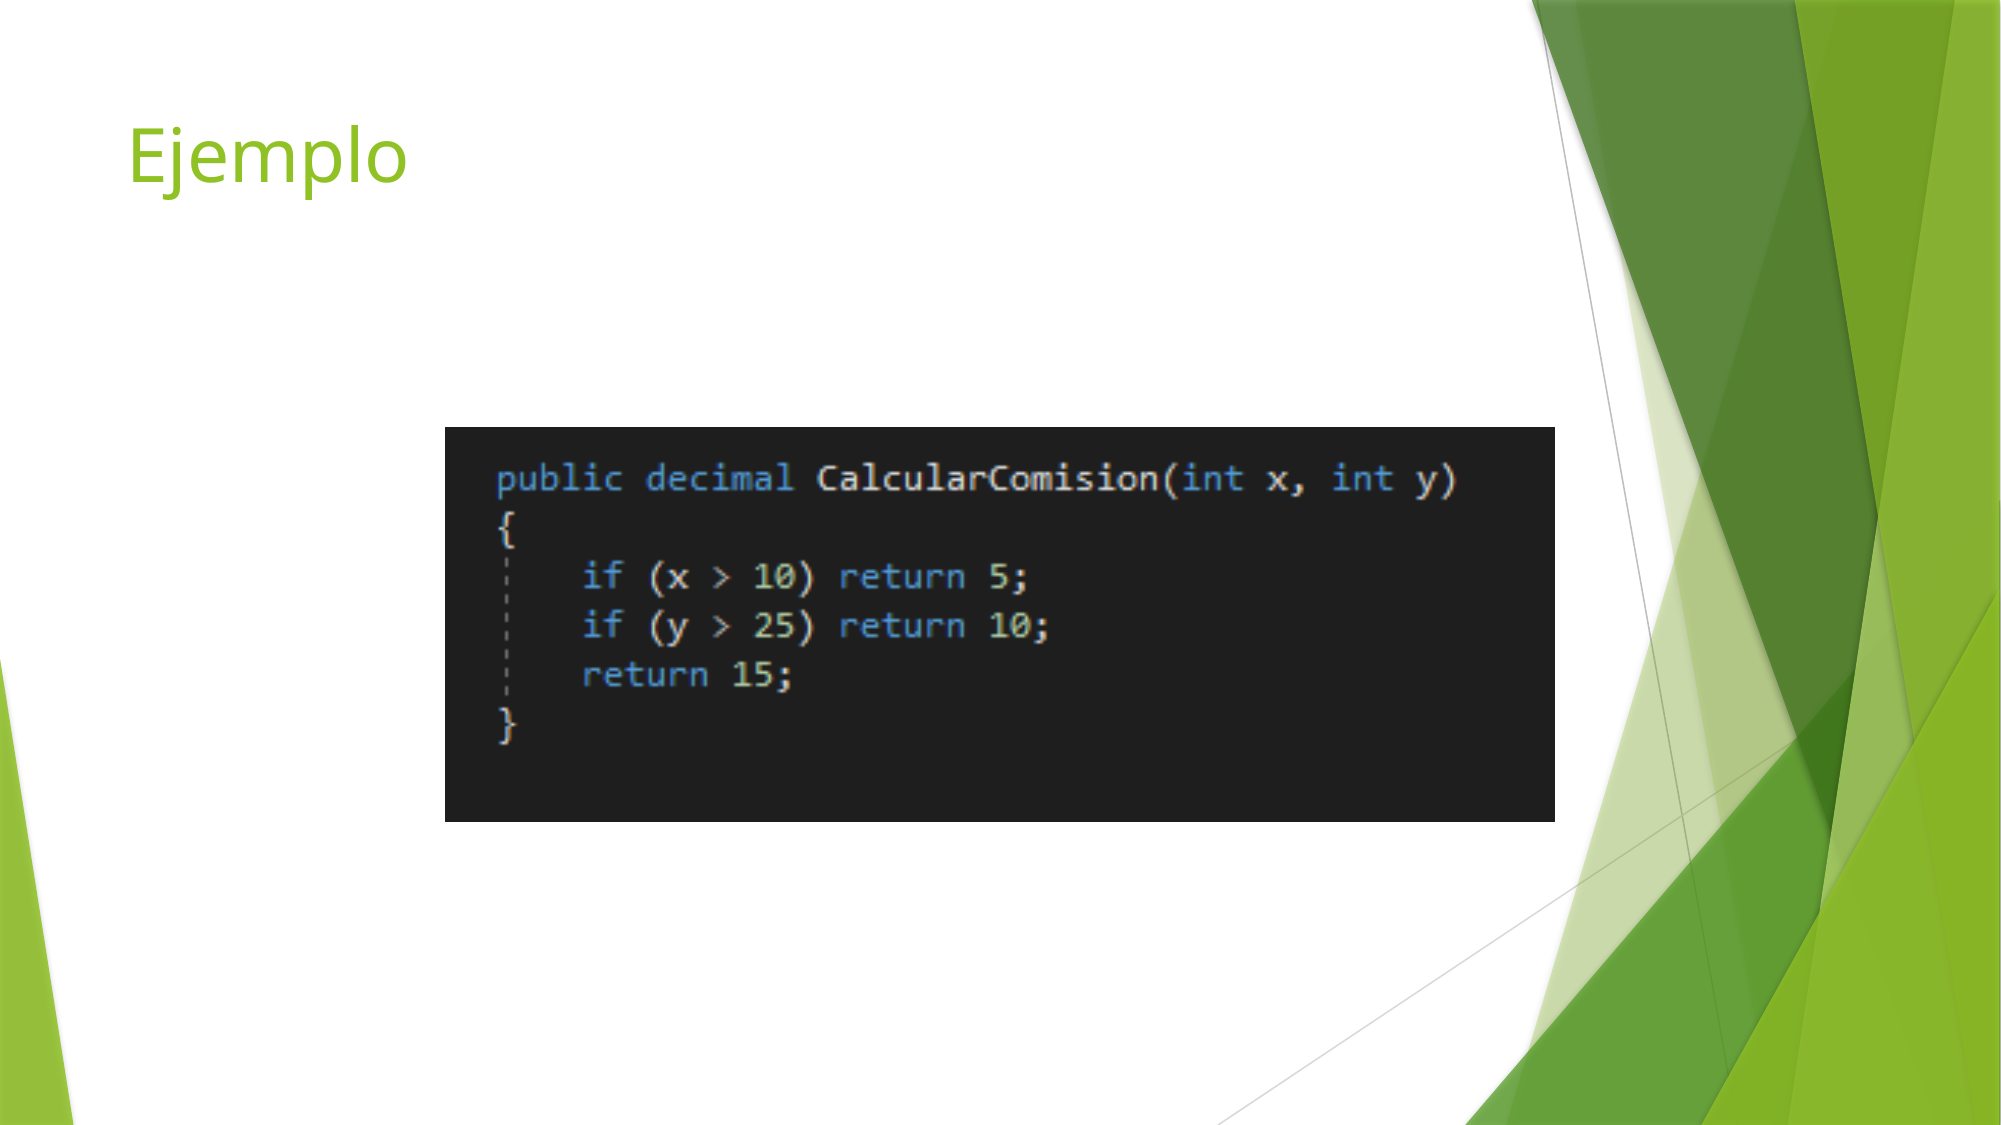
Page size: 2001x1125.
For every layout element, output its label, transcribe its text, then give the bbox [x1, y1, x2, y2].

title Ejemplo [111, 99, 1522, 317]
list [444, 426, 1555, 823]
